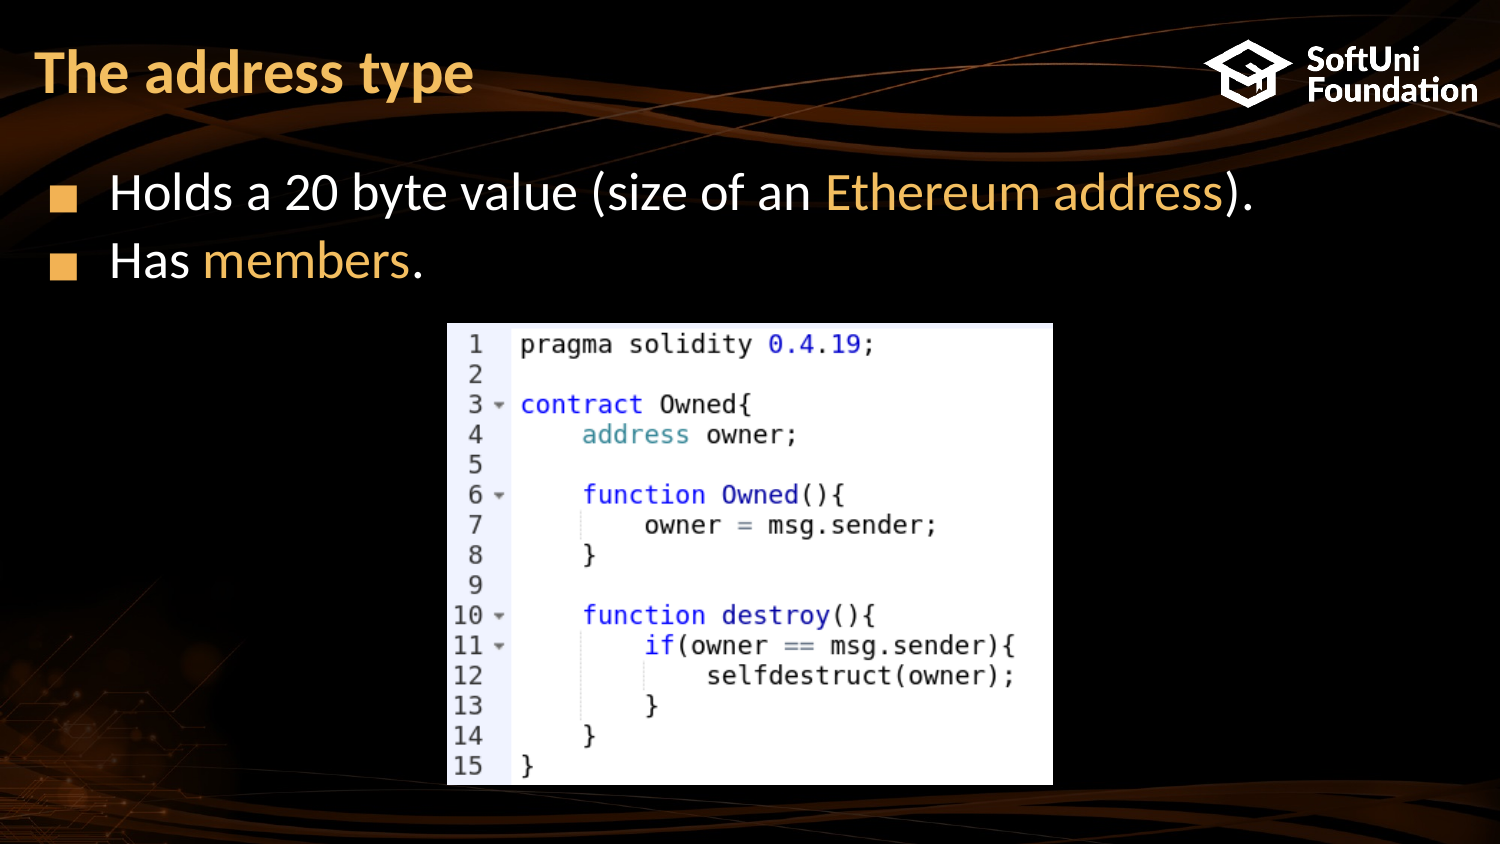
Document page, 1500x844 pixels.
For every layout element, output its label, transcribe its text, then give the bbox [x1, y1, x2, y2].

title The address type [23, 4, 1202, 142]
picture [0, 0, 1500, 844]
list Holds a 20 byte value (size of an Ethereum address). Has members. [23, 141, 1477, 380]
